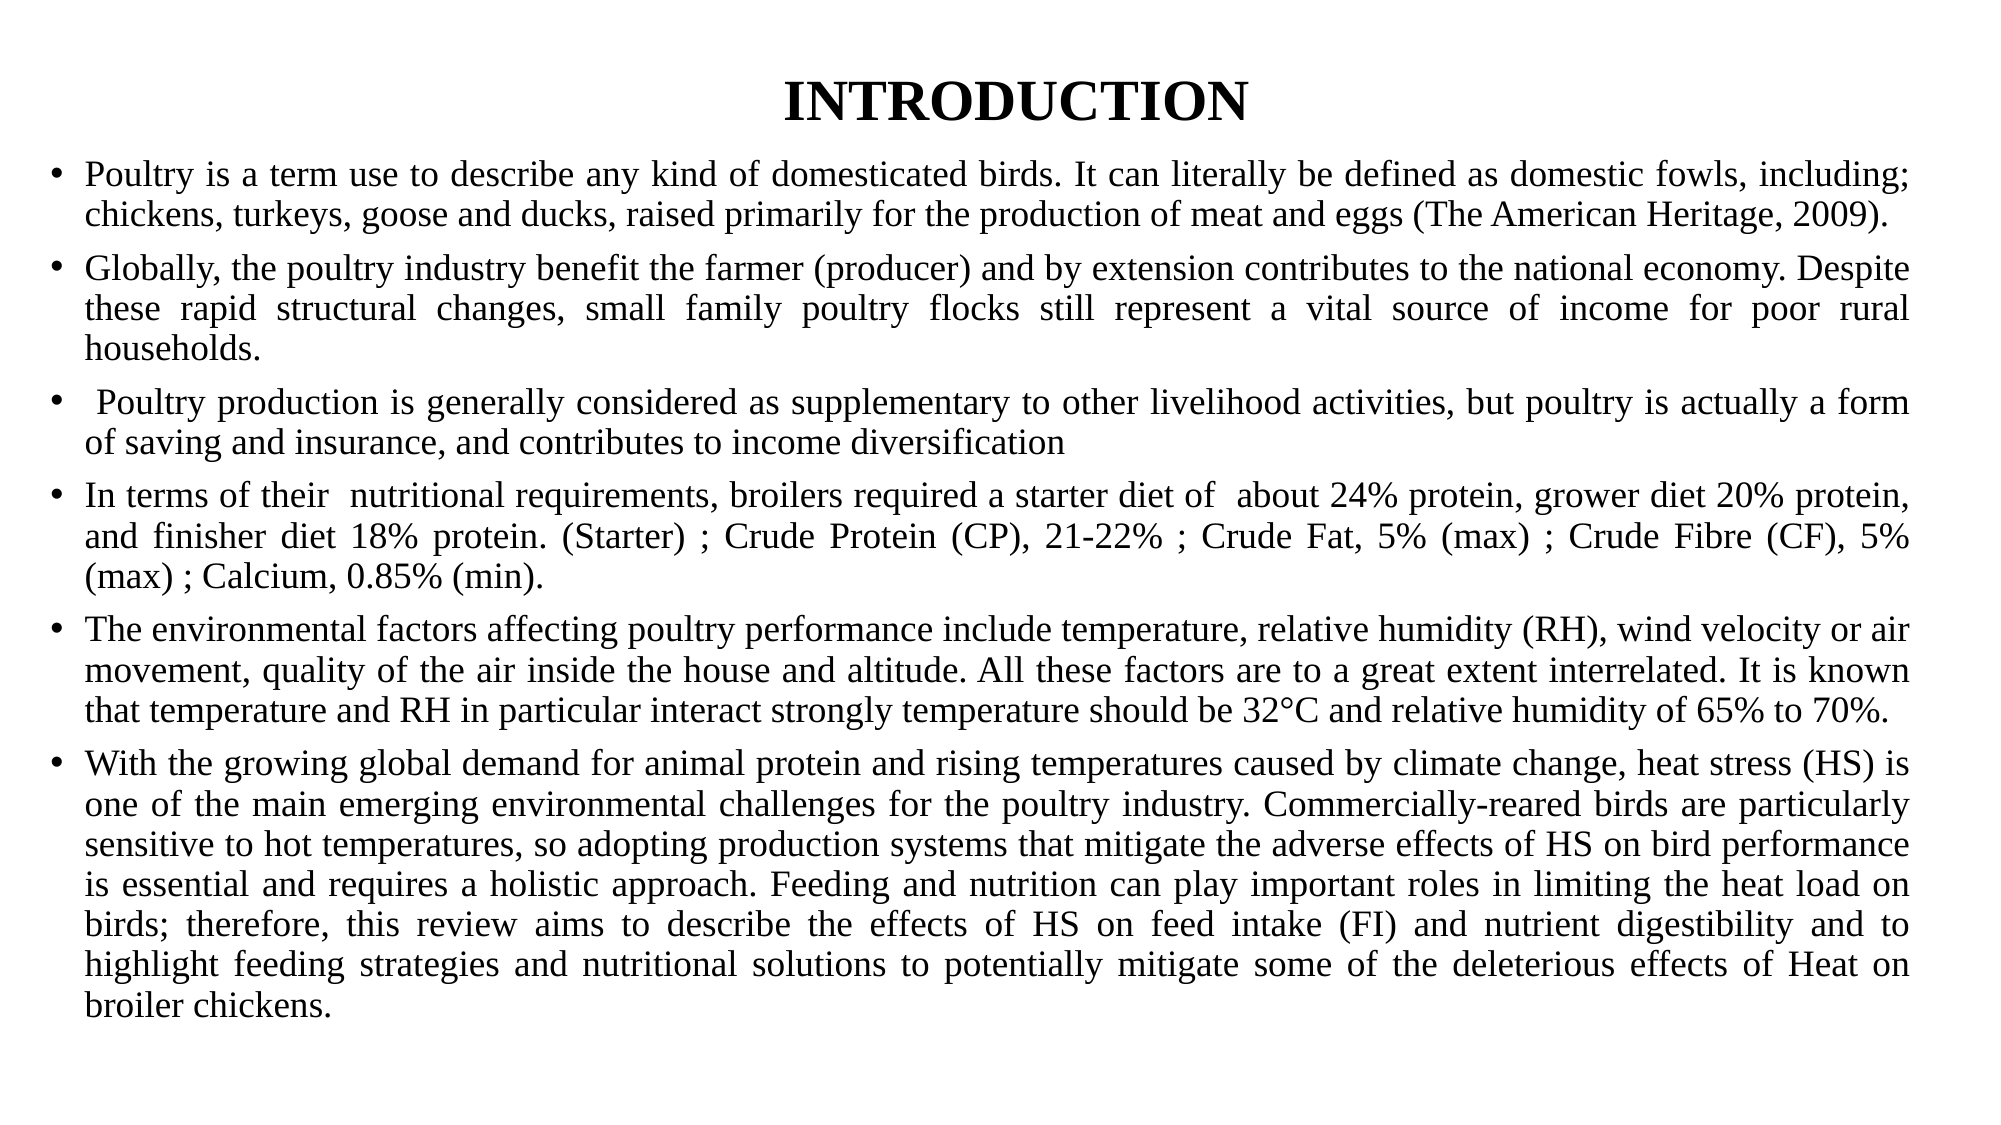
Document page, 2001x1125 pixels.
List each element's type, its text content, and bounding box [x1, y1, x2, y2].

title INTRODUCTION [154, 55, 1880, 146]
list Poultry is a term use to describe any kind of domesticated birds. It can literally be defined as domestic fowls, including; chickens, turkeys, goose and ducks, raised primarily for the production of meat and eggs (The American Heritage, 2009). Globally, the poultry industry benefit the farmer (producer) and by extension contributes to the national economy. Despite these rapid structural changes, small family poultry flocks still represent a vital source of income for poor rural households. Poultry production is generally considered as supplementary to other livelihood activities, but poultry is actually a form of saving and insurance, and contributes to income diversification In terms of their nutritional requirements, broilers required a starter diet of about 24% protein, grower diet 20% protein, and finisher diet 18% protein. (Starter) ; Crude Protein (CP), 21-22% ; Crude Fat, 5% (max) ; Crude Fibre (CF), 5% (max) ; Calcium, 0.85% (min). The environmental factors affecting poultry performance include temperature, relative humidity (RH), wind velocity or air movement, quality of the air inside the house and altitude. All these factors are to a great extent interrelated. It is known that temperature and RH in particular interact strongly temperature should be 32°C and relative humidity of 65% to 70%. With the growing global demand for animal protein and rising temperatures caused by climate change, heat stress (HS) is one of the main emerging environmental challenges for the poultry industry. Commercially-reared birds are particularly sensitive to hot temperatures, so adopting production systems that mitigate the adverse effects of HS on bird performance is essential and requires a holistic approach. Feeding and nutrition can play important roles in limiting the heat load on birds; therefore, this review aims to describe the effects of HS on feed intake (FI) and nutrient digestibility and to highlight feeding strategies and nutritional solutions to potentially mitigate some of the deleterious effects of Heat on broiler chickens. [35, 146, 1930, 1111]
